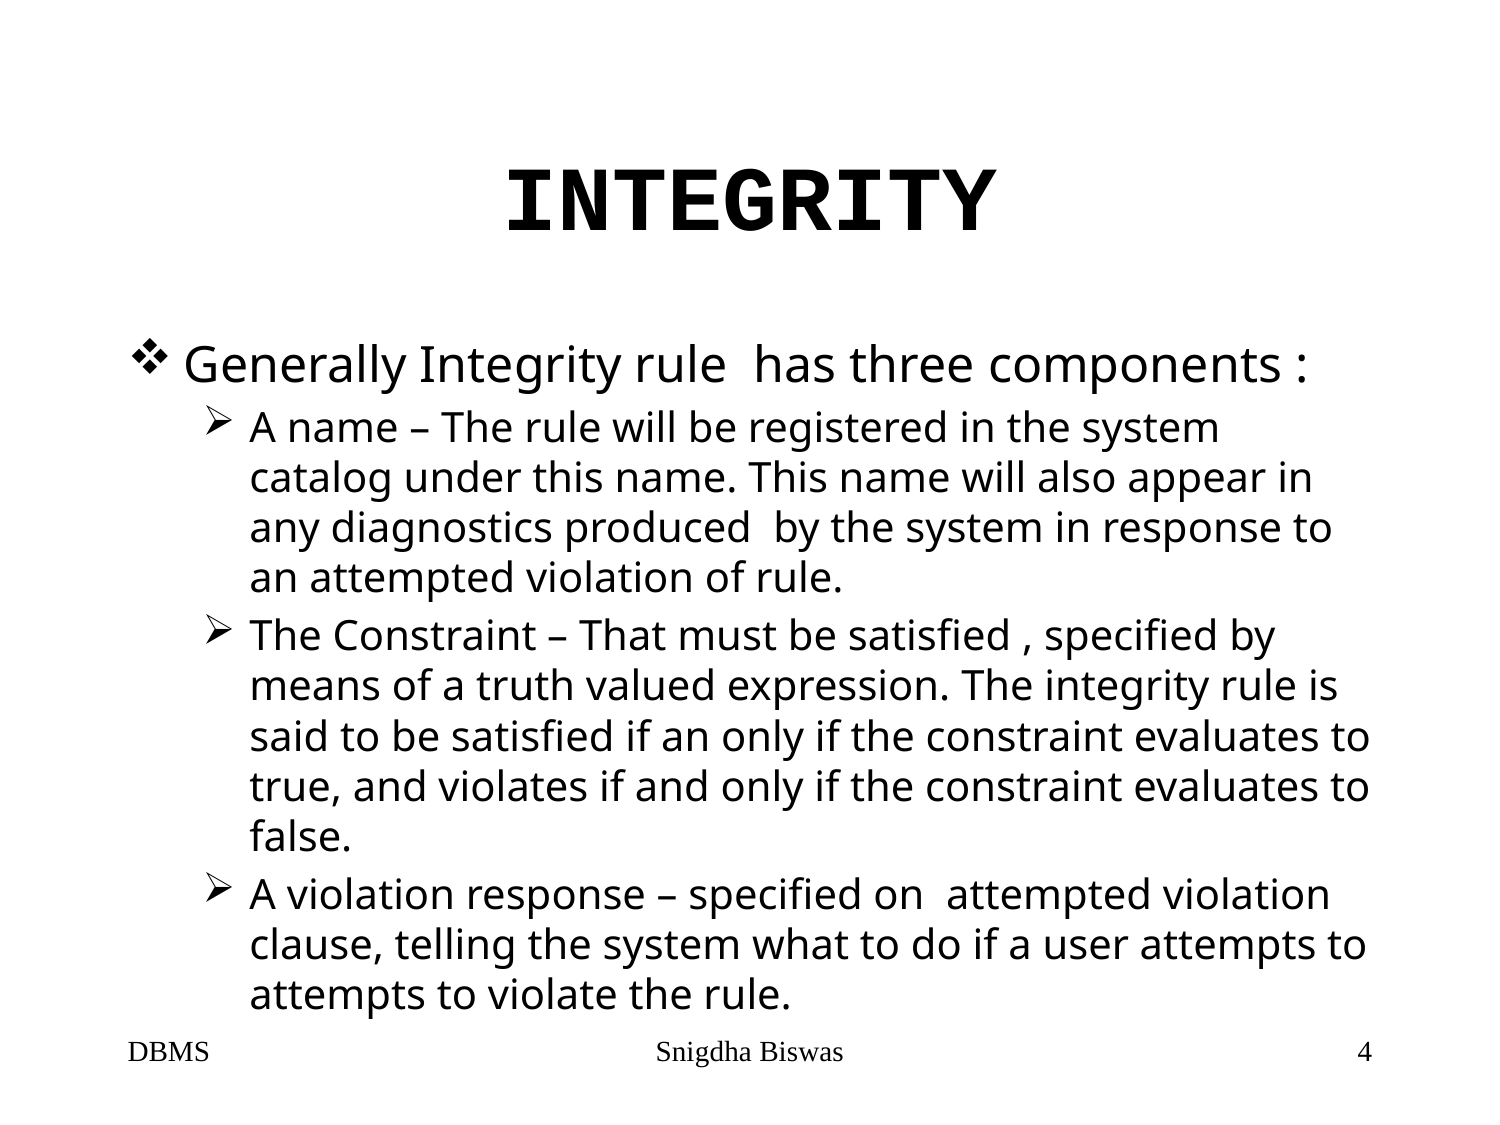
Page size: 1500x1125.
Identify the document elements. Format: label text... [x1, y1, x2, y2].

footer Snigdha Biswas [512, 1024, 988, 1101]
title INTEGRITY [112, 99, 1388, 288]
list Generally Integrity rule has three components : A name – The rule will be registered in the system catalog under this name. This name will also appear in any diagnostics produced by the system in response to an attempted violation of rule. The Constraint – That must be satisfied , specified by means of a truth valued expression. The integrity rule is said to be satisfied if an only if the constraint evaluates to true, and violates if and only if the constraint evaluates to false. A violation response – specified on attempted violation clause, telling the system what to do if a user attempts to attempts to violate the rule. [112, 324, 1388, 1001]
slide_number 4 [1074, 1024, 1388, 1101]
slide_number DBMS [112, 1024, 426, 1101]
